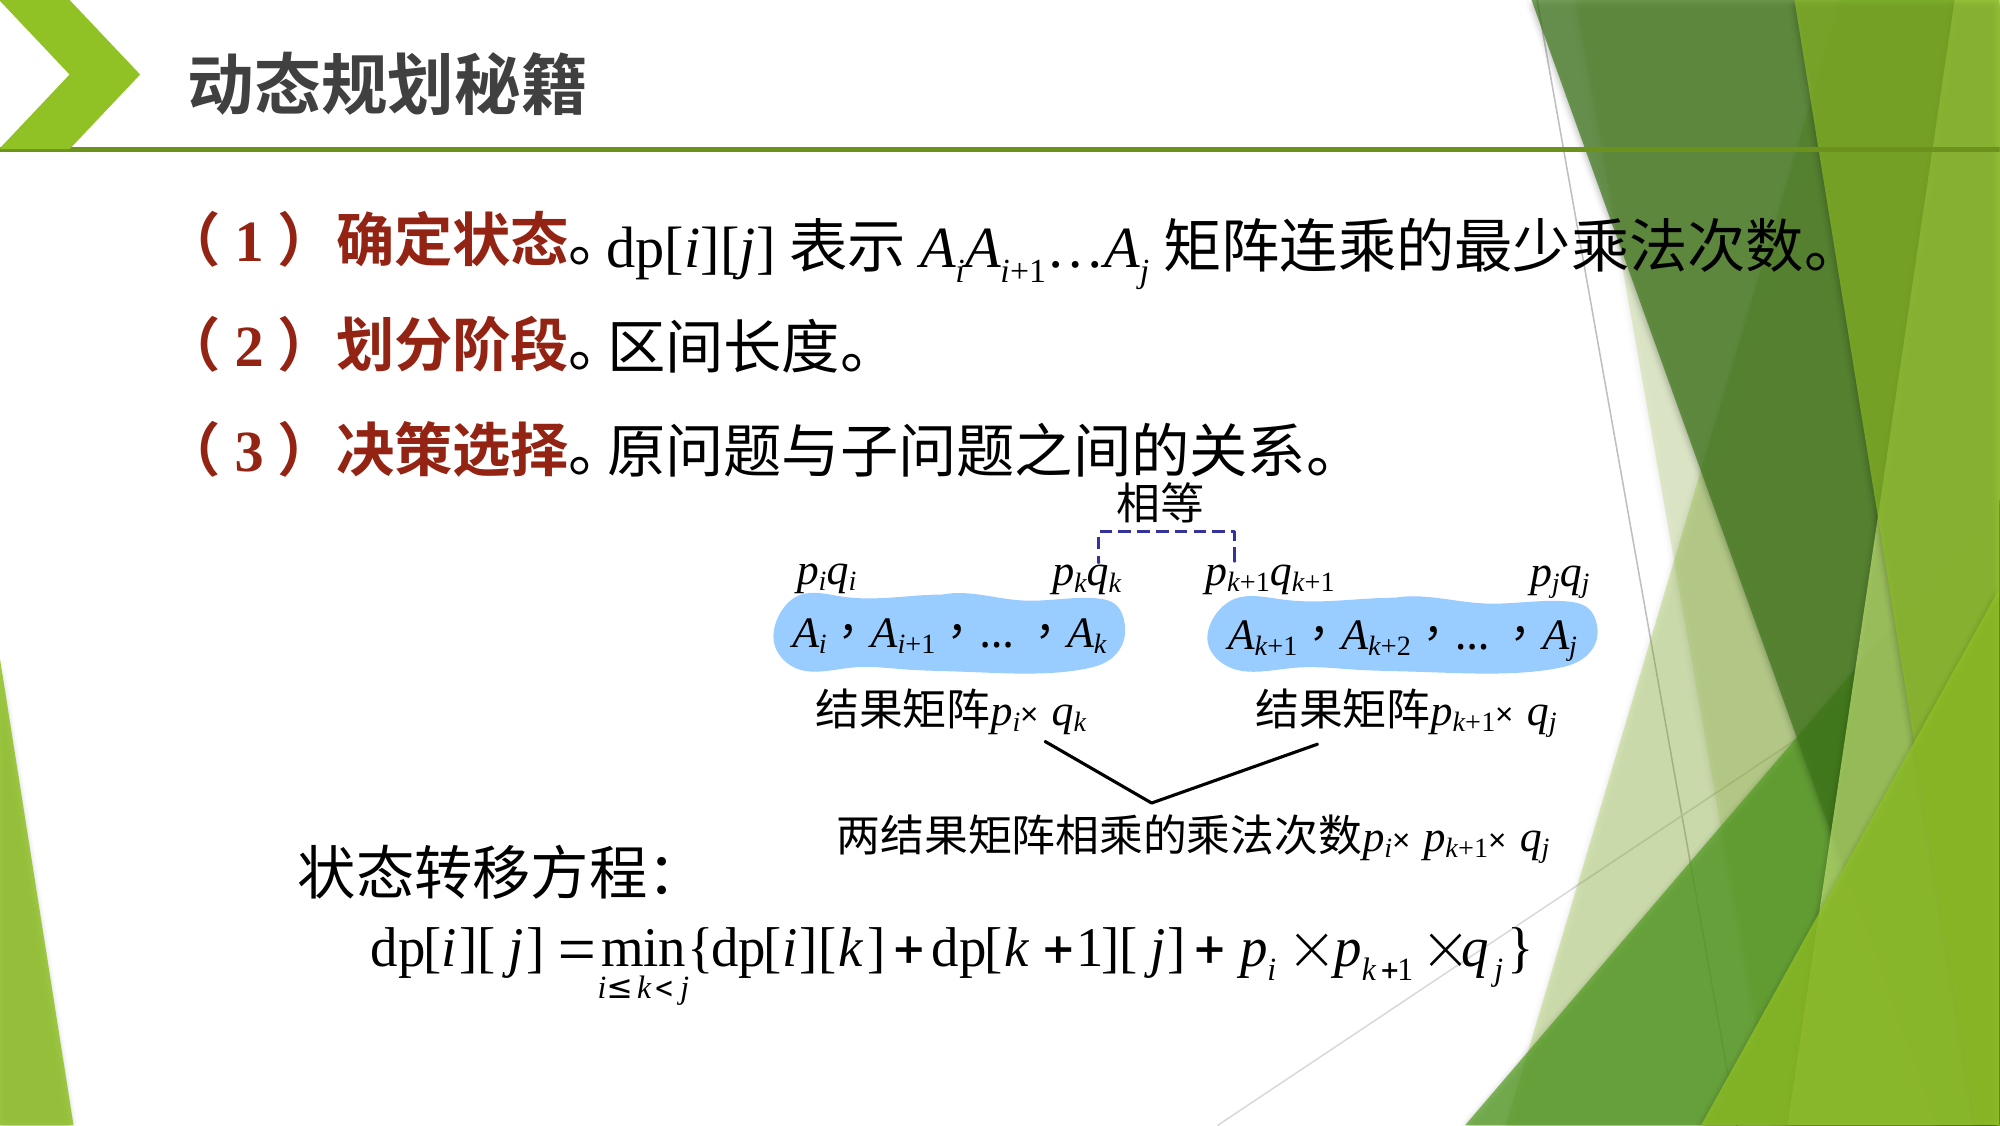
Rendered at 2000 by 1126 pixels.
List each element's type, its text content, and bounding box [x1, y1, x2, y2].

text_box dp[i][j]表示AiAi+1…Aj矩阵连乘的最少乘法次数。 [591, 192, 1839, 267]
text_box [0, 1, 142, 148]
text_box 原问题与子问题之间的关系。 [487, 372, 1962, 492]
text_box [177, 793, 1541, 1018]
text_box （1）确定状态。 （2）划分阶段。 （3）决策选择。 [43, 161, 1517, 701]
text_box dp[i][j]表示AiAi+1…Aj矩阵连乘的最少乘法次数。 [591, 162, 1839, 191]
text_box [697, 454, 1650, 866]
text_box 动态规划秘籍 [173, 35, 823, 131]
text_box 区间长度。 [487, 267, 1962, 372]
